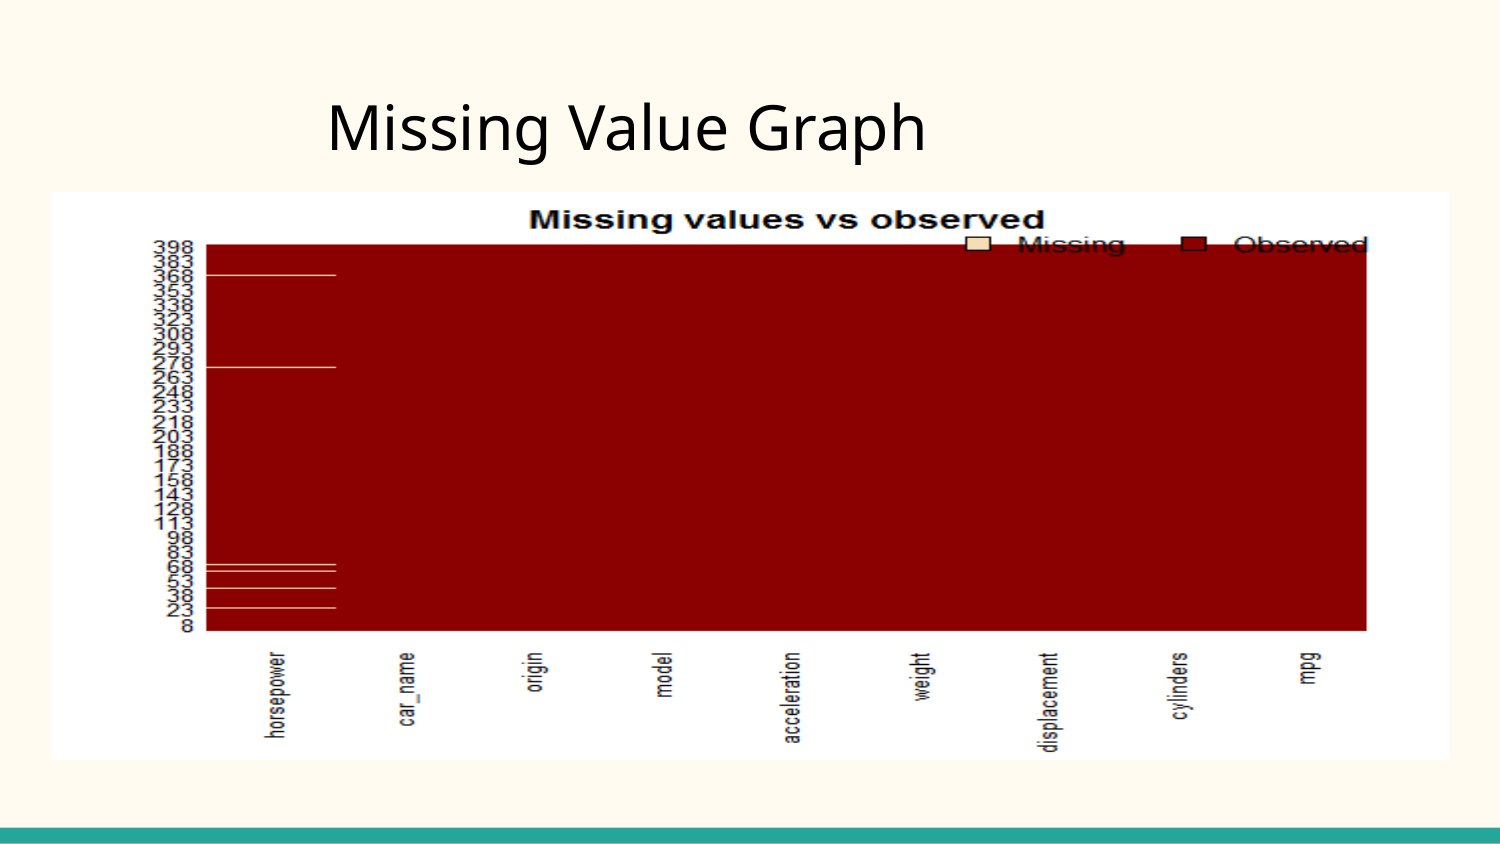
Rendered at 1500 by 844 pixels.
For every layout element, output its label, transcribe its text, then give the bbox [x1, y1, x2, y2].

title Missing Value Graph [51, 72, 1449, 174]
picture [50, 191, 1450, 760]
